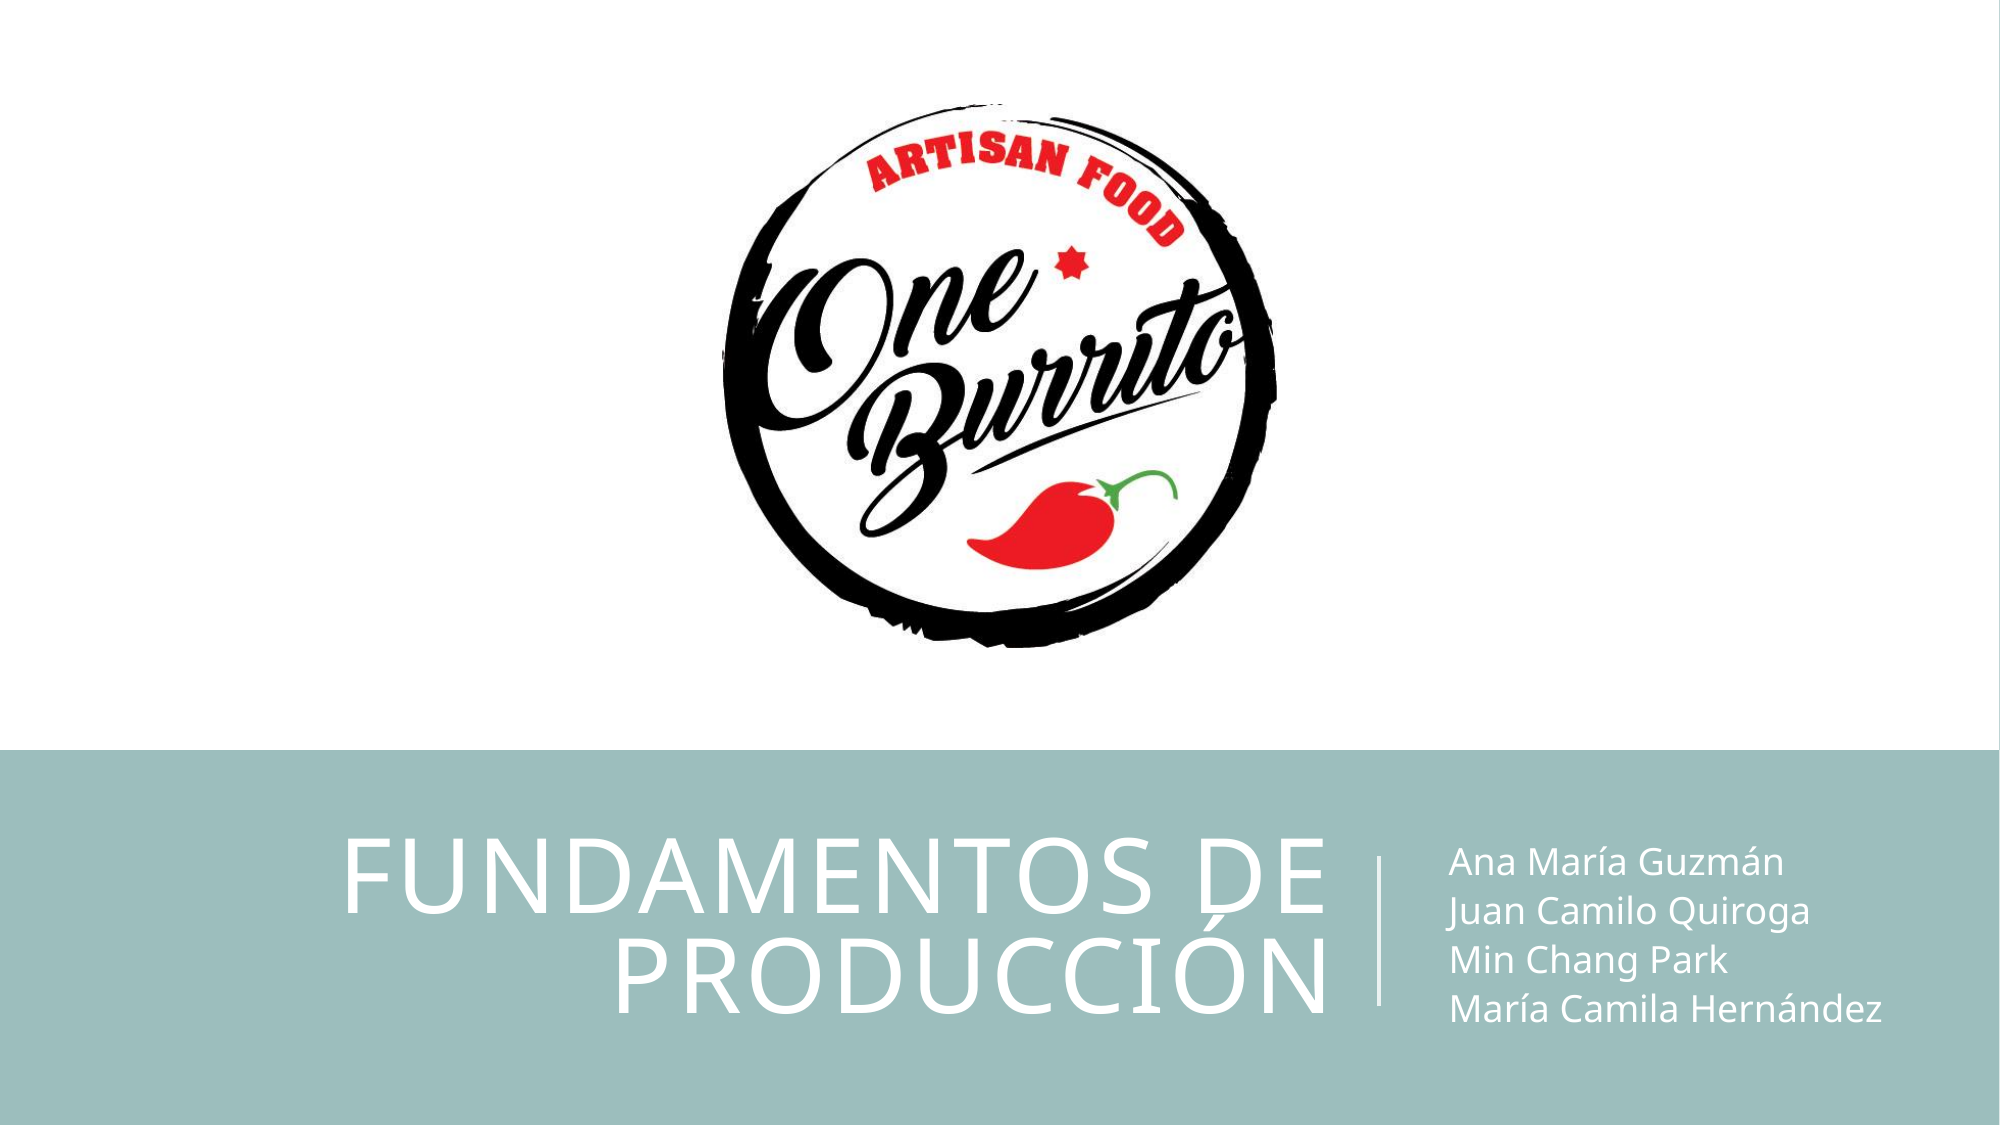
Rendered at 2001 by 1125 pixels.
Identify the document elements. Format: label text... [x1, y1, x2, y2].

title Fundamentos de producción [75, 813, 1350, 1054]
text_box [0, 0, 2000, 751]
subtitle Ana María Guzmán Juan Camilo Quiroga Min Chang Park María Camila Hernández [1433, 830, 1959, 1071]
picture [721, 104, 1278, 648]
text_box [0, 751, 2000, 1125]
